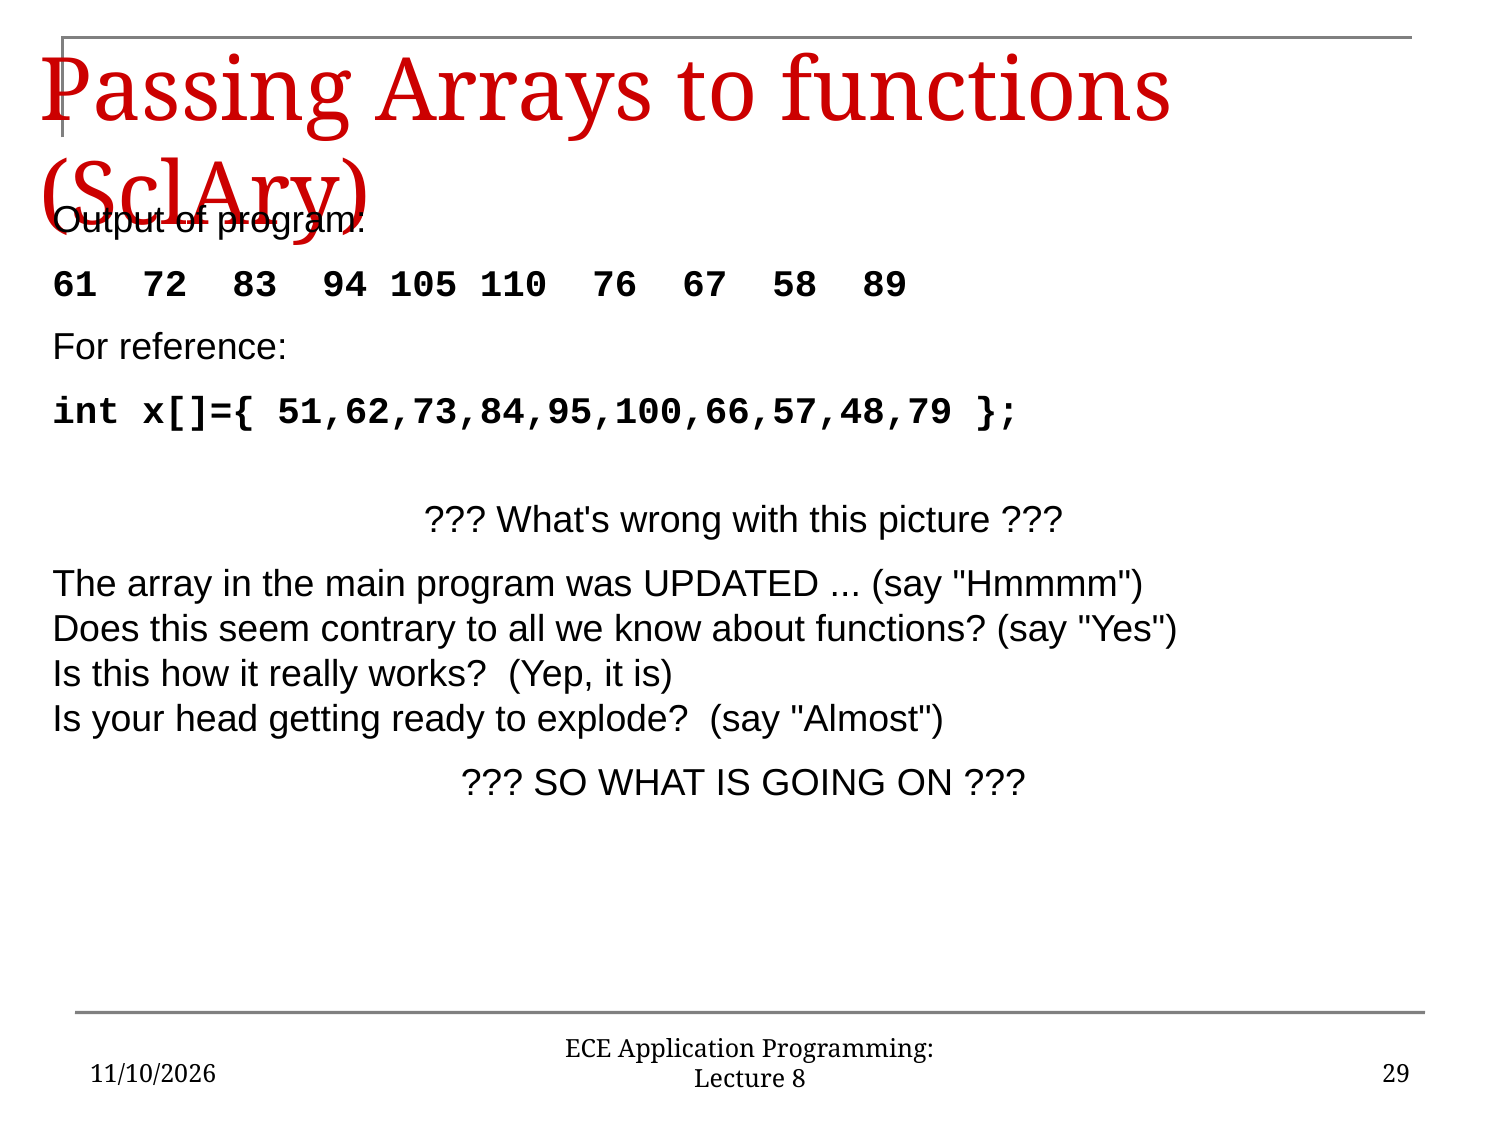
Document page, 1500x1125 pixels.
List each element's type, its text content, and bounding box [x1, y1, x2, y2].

slide_number 29 [1074, 1023, 1426, 1100]
text_box Output of program: 61 72 83 94 105 110 76 67 58 89 For reference: int x[]={ 51,62,73,84,95,100,66,57,48,79 }; ??? What's wrong with this picture ??? The array in the main program was UPDATED ... (say "Hmmmm") Does this seem contrary to all we know about functions? (say "Yes") Is this how it really works? (Yep, it is) Is your head getting ready to explode? (say "Almost") ??? SO WHAT IS GOING ON ??? [37, 187, 1450, 810]
footer ECE Application Programming: Lecture 8 [512, 1024, 988, 1101]
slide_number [74, 1023, 426, 1100]
title Passing Arrays to functions (SclAry) [24, 24, 1475, 113]
